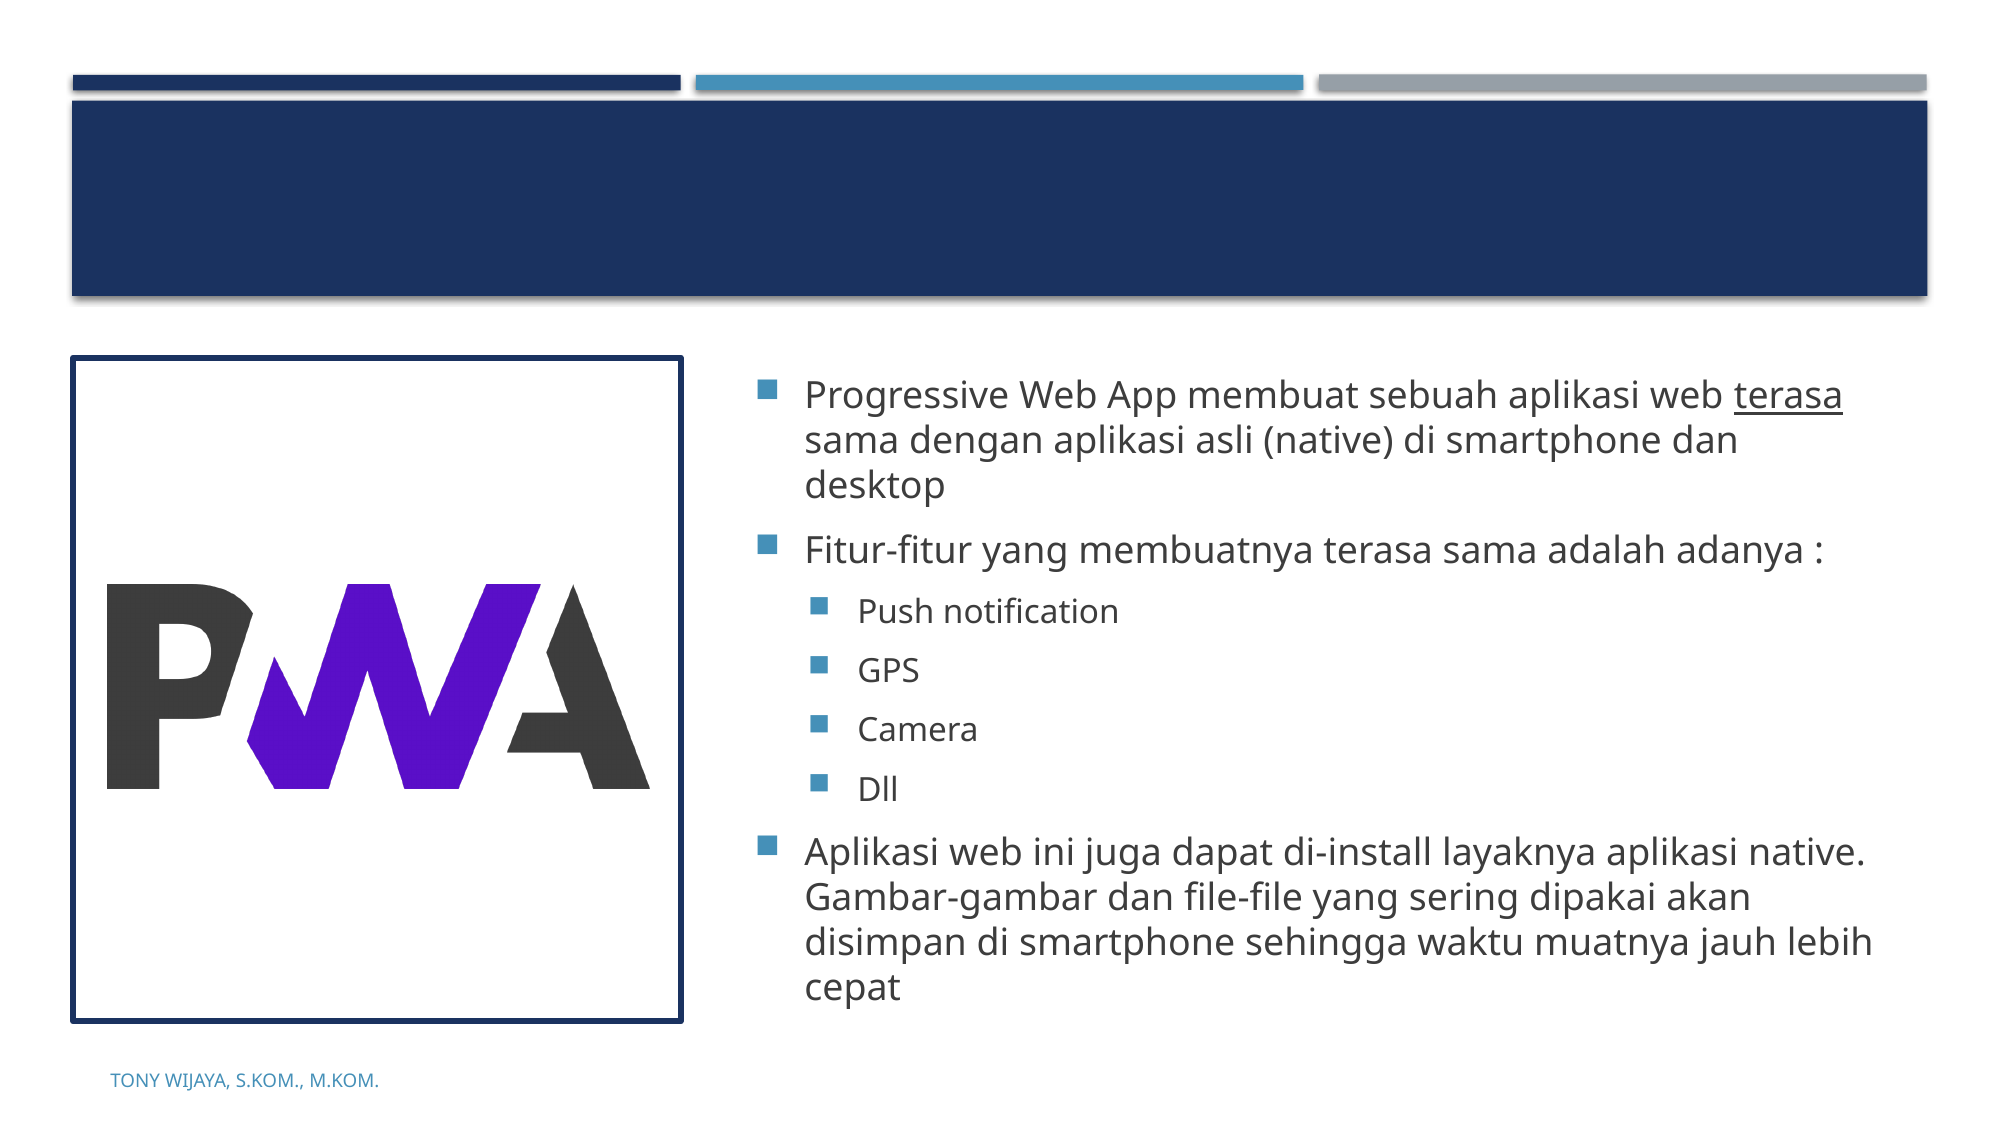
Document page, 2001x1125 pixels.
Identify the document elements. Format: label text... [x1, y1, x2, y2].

list Progressive Web App membuat sebuah aplikasi web terasa sama dengan aplikasi asli (native) di smartphone dan desktop Fitur-fitur yang membuatnya terasa sama adalah adanya : Push notification GPS Camera Dll Aplikasi web ini juga dapat di-install layaknya aplikasi native. Gambar-gambar dan file-file yang sering dipakai akan disimpan di smartphone sehingga waktu muatnya jauh lebih cepat [739, 357, 1905, 1022]
footer Tony Wijaya, S.Kom., M.Kom. [95, 1050, 1230, 1110]
text_box [71, 356, 682, 1023]
picture [107, 583, 651, 790]
